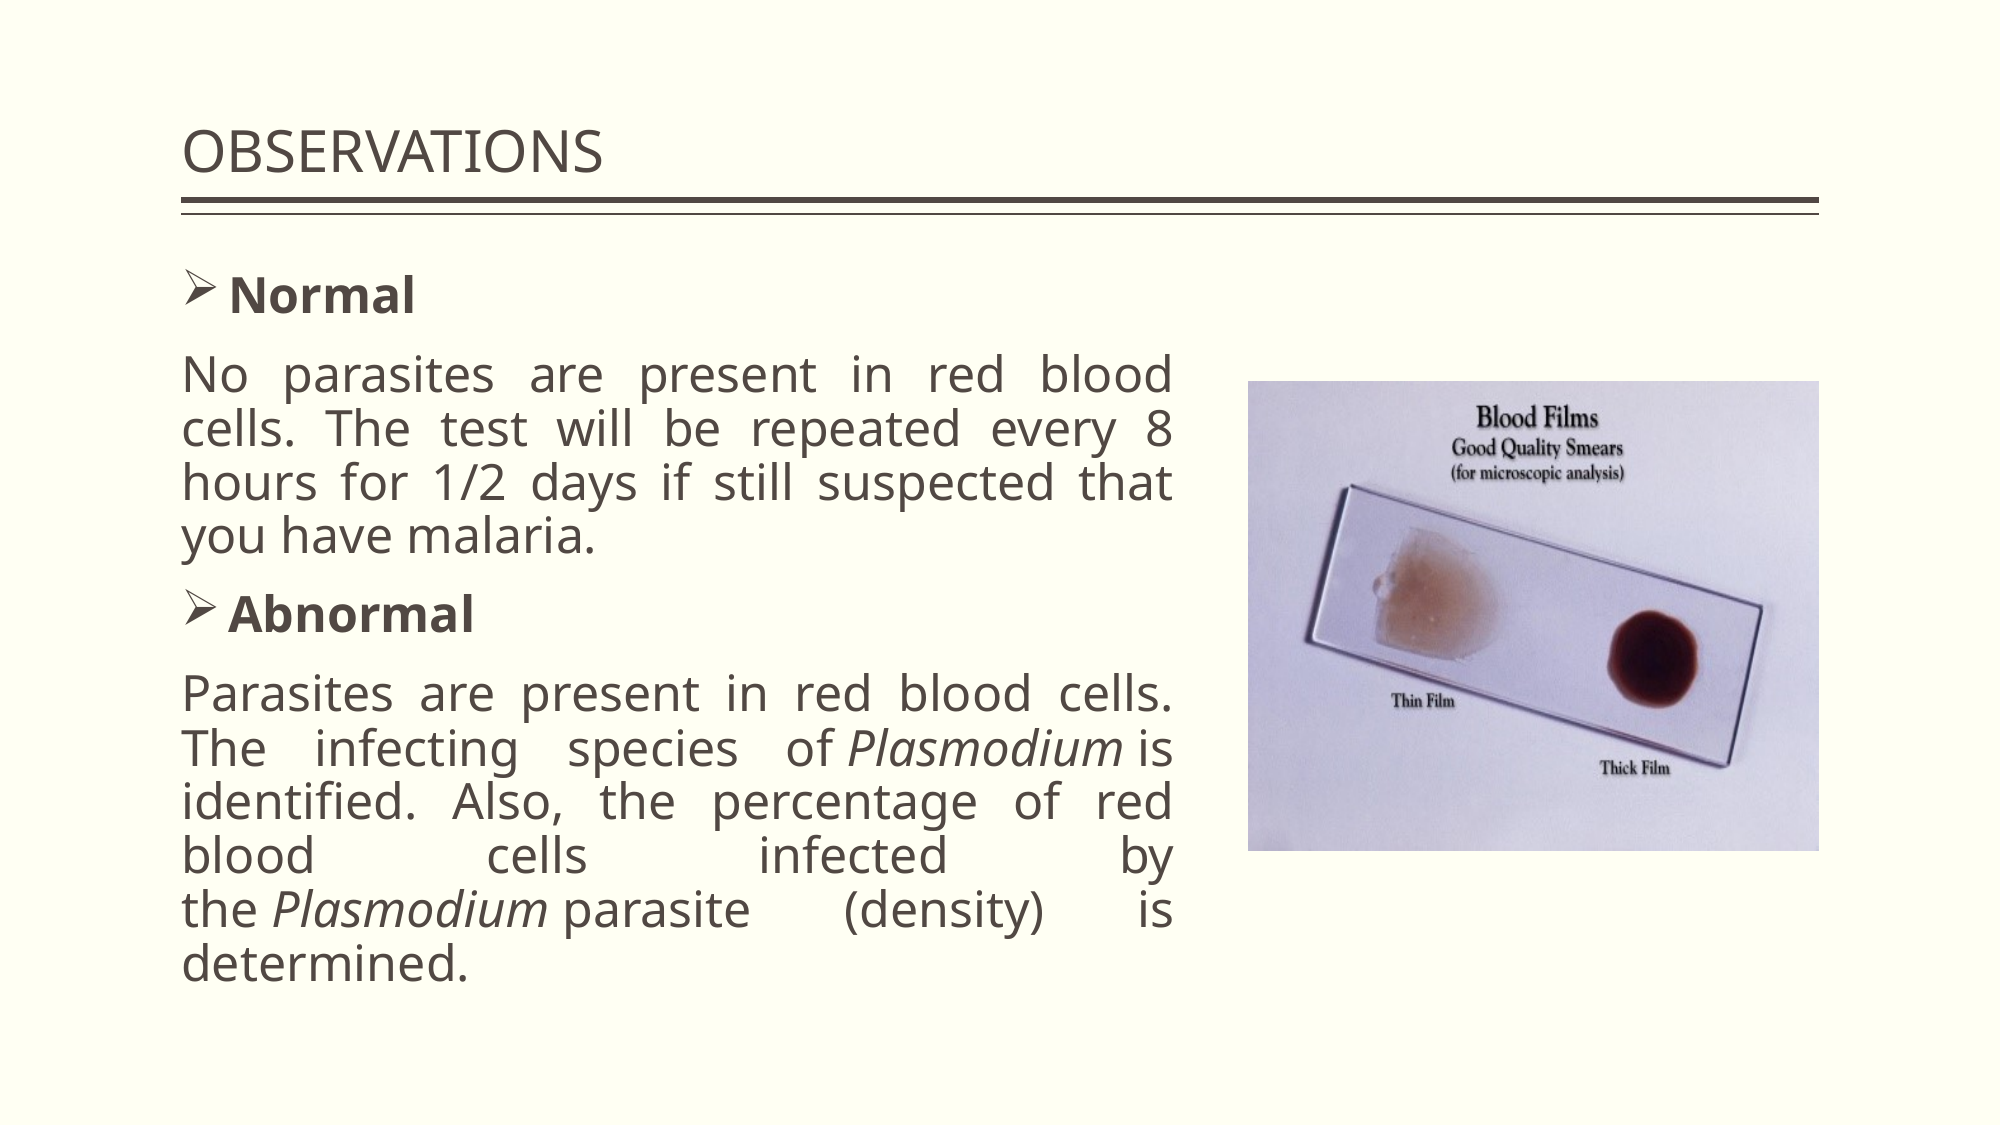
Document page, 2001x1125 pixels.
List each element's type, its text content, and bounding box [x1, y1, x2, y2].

list Normal No parasites are present in red blood cells. The test will be repeated every 8 hours for 1/2 days if still suspected that you have malaria. Abnormal Parasites are present in red blood cells. The infecting species of Plasmodium is identified. Also, the percentage of red blood cells infected by the Plasmodium parasite (density) is determined. [181, 262, 1175, 1025]
title OBSERVATIONS [181, 12, 1819, 193]
picture [1248, 381, 1819, 851]
